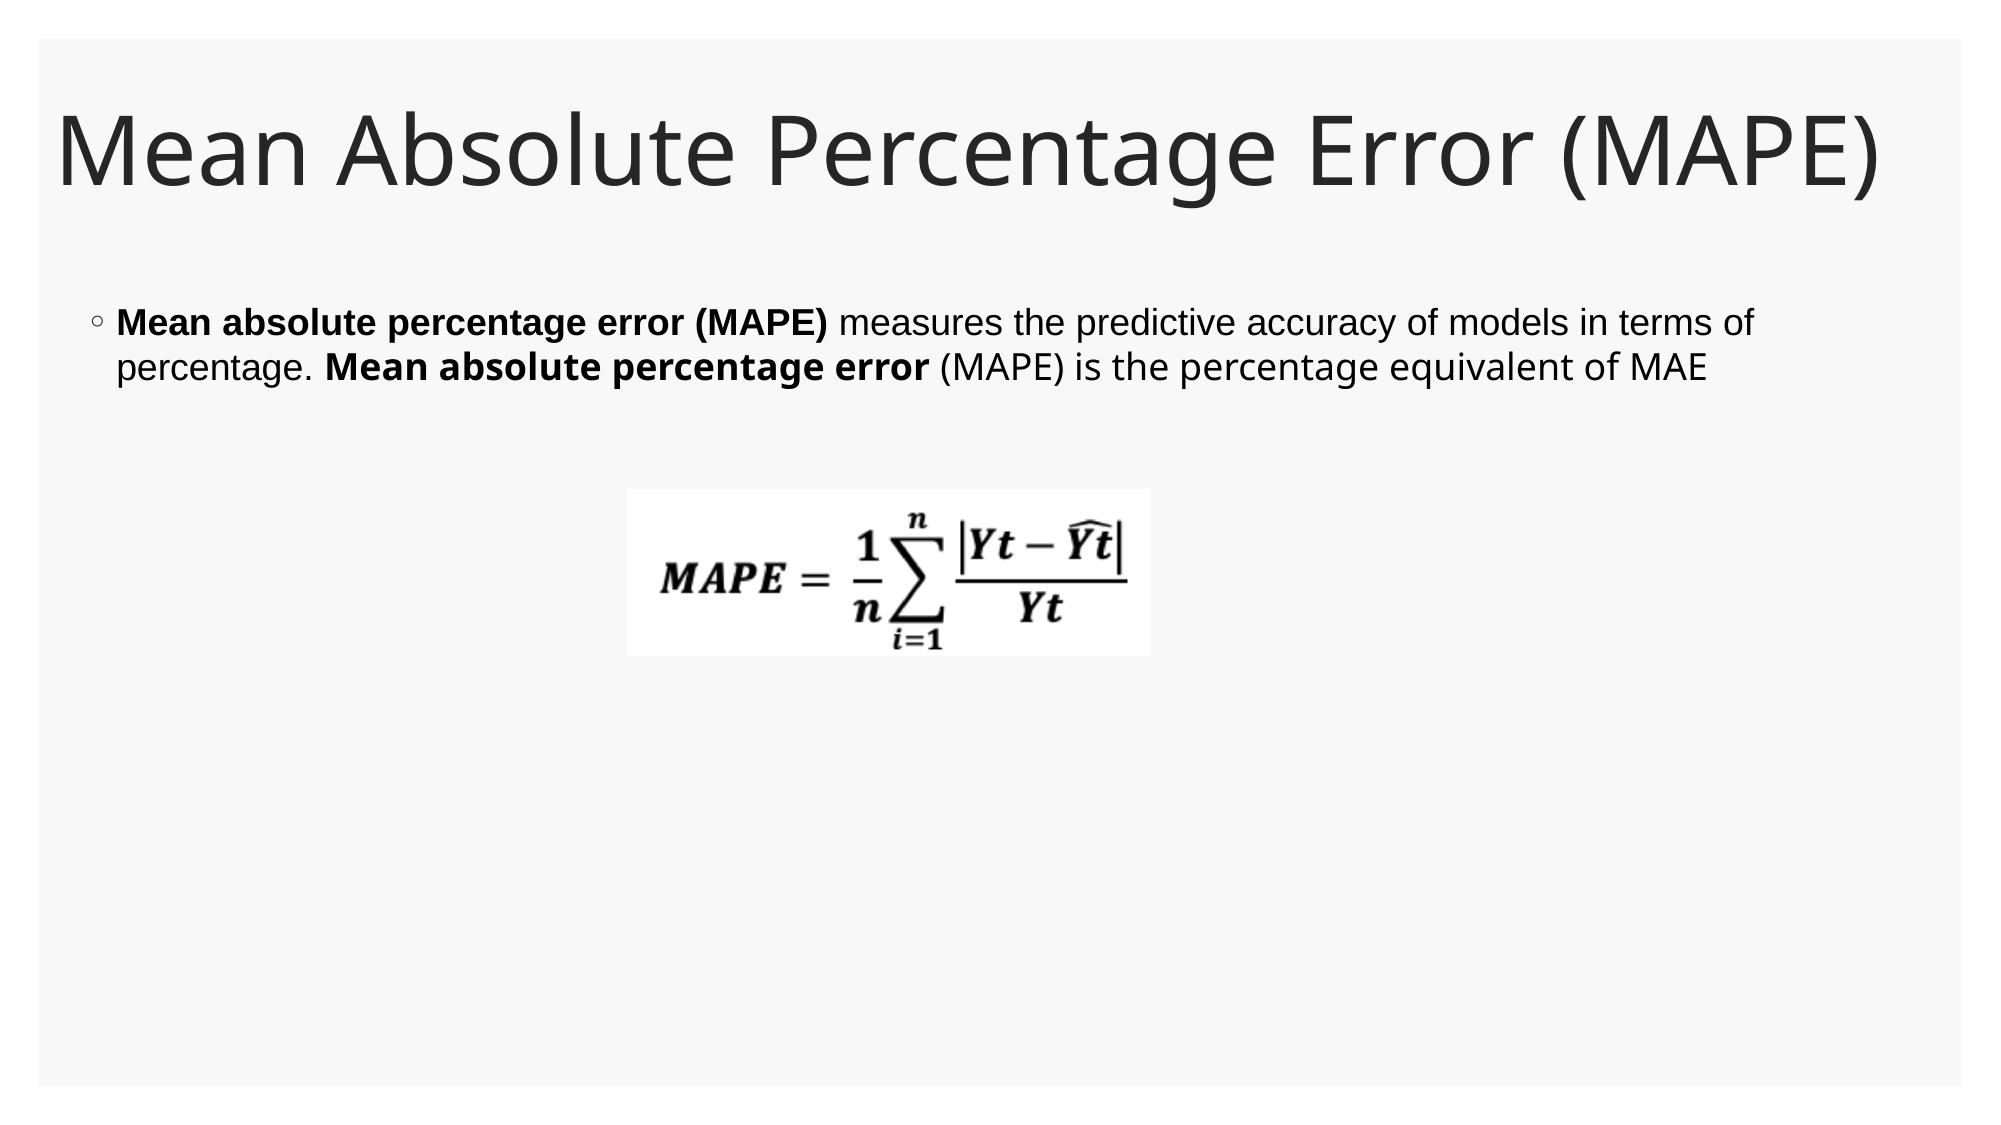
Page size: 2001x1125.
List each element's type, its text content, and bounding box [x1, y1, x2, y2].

list Mean absolute percentage error (MAPE) measures the predictive accuracy of models in terms of percentage. Mean absolute percentage error (MAPE) is the percentage equivalent of MAE [71, 290, 1825, 990]
title Mean Absolute Percentage Error (MAPE) [39, 41, 1937, 267]
picture [627, 489, 1151, 656]
